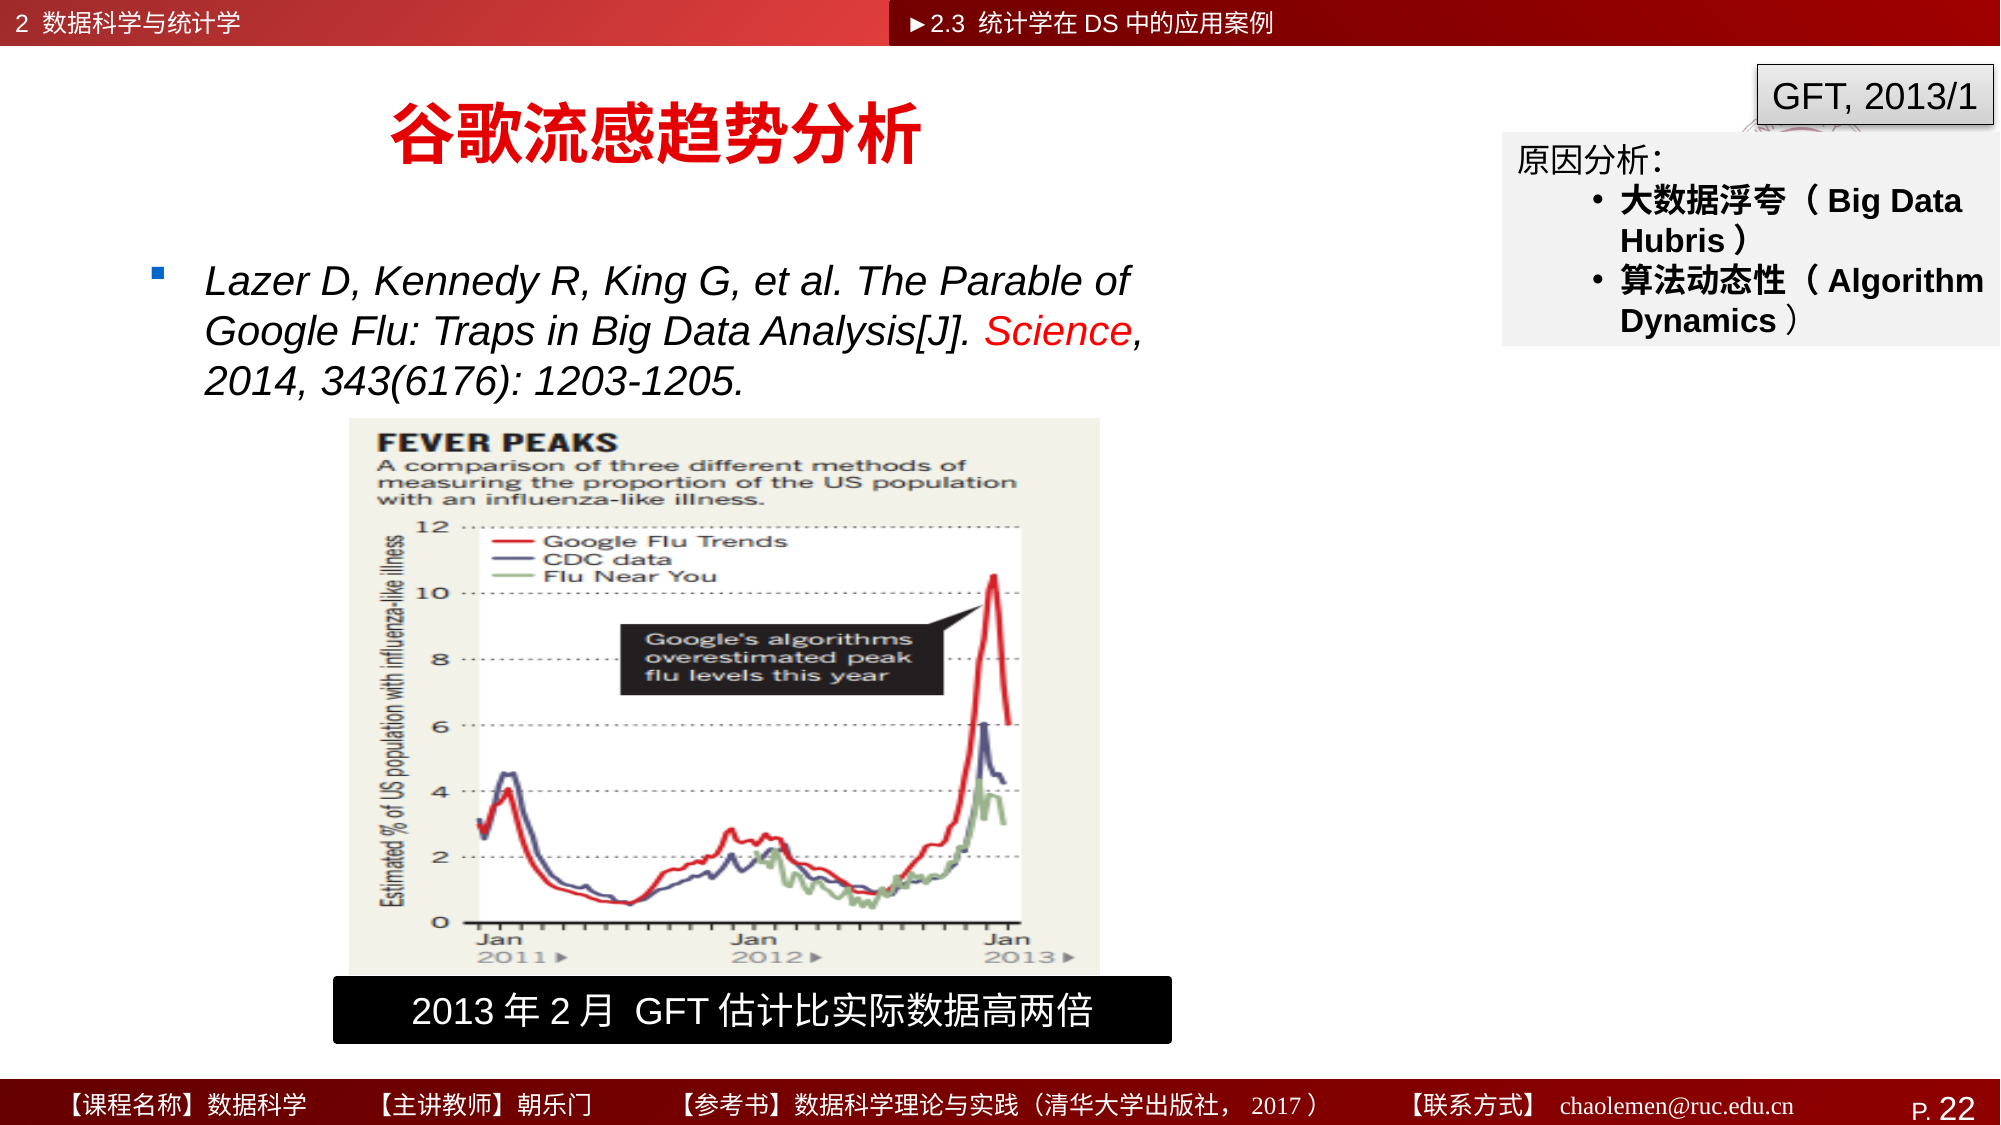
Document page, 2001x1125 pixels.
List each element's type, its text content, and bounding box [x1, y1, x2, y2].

text_box 2013年2月 GFT估计比实际数据高两倍 [333, 976, 1172, 1044]
text_box GFT, 2013/1 [1757, 64, 1994, 125]
list 2 数据科学与统计学 [0, 0, 725, 43]
picture [1720, 102, 1883, 131]
picture [349, 418, 1100, 975]
list Lazer D, Kennedy R, King G, et al. The Parable of Google Flu: Traps in Big Data Analysis[J]. Science, 2014, 343(6176): 1203-1205. [133, 245, 1249, 1028]
list ►2.3 统计学在DS中的应用案例 [890, 0, 1343, 150]
text_box 原因分析： 大数据浮夸（Big Data Hubris） 算法动态性（Algorithm Dynamics） [1502, 131, 2000, 347]
title 谷歌流感趋势分析 [64, 64, 1249, 200]
